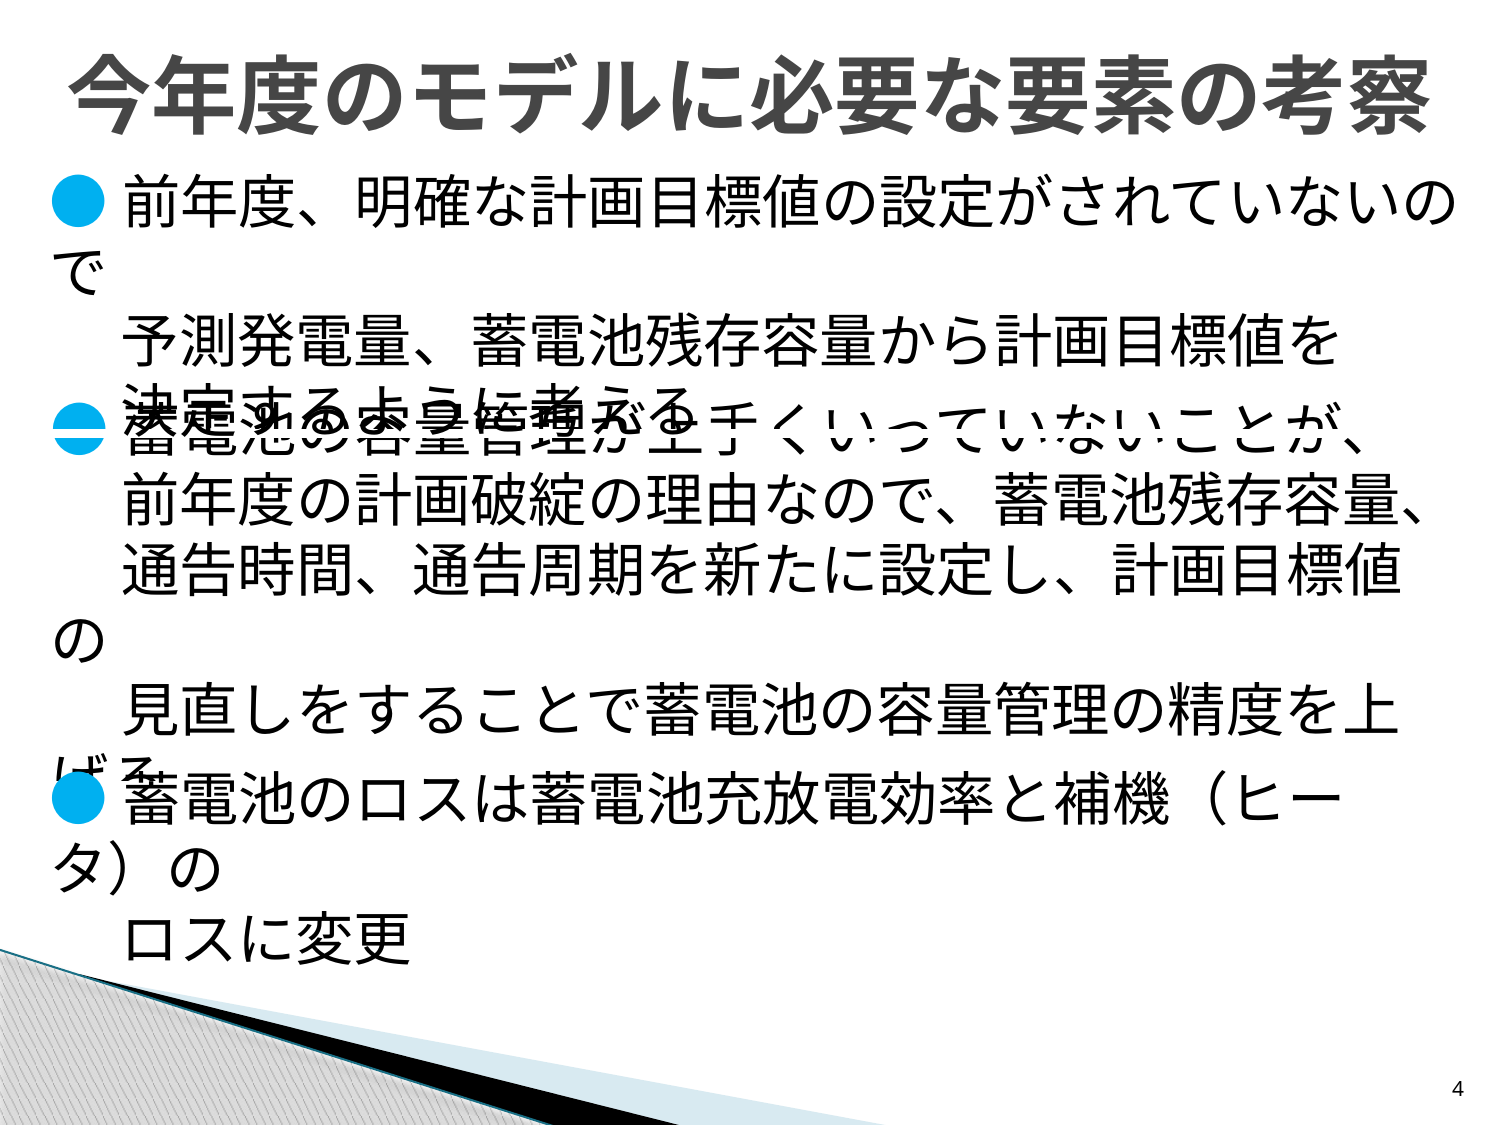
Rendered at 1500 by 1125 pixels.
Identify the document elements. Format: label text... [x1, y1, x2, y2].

text_box ●蓄電池の容量管理が上手くいっていないことが、 前年度の計画破綻の理由なので、蓄電池残存容量、 通告時間、通告周期を新たに設定し、計画目標値の 見直しをすることで蓄電池の容量管理の精度を上げる [31, 438, 1458, 778]
title 今年度のモデルに必要な要素の考察 [0, 0, 1500, 188]
text_box ●蓄電池のロスは蓄電池充放電効率と補機（ヒータ）の ロスに変更 [31, 781, 1422, 954]
slide_number 4 [1418, 1051, 1479, 1112]
text_box ●前年度、明確な計画目標値の設定がされていないので 予測発電量、蓄電池残存容量から計画目標値を 決定するように考える [31, 171, 1481, 438]
